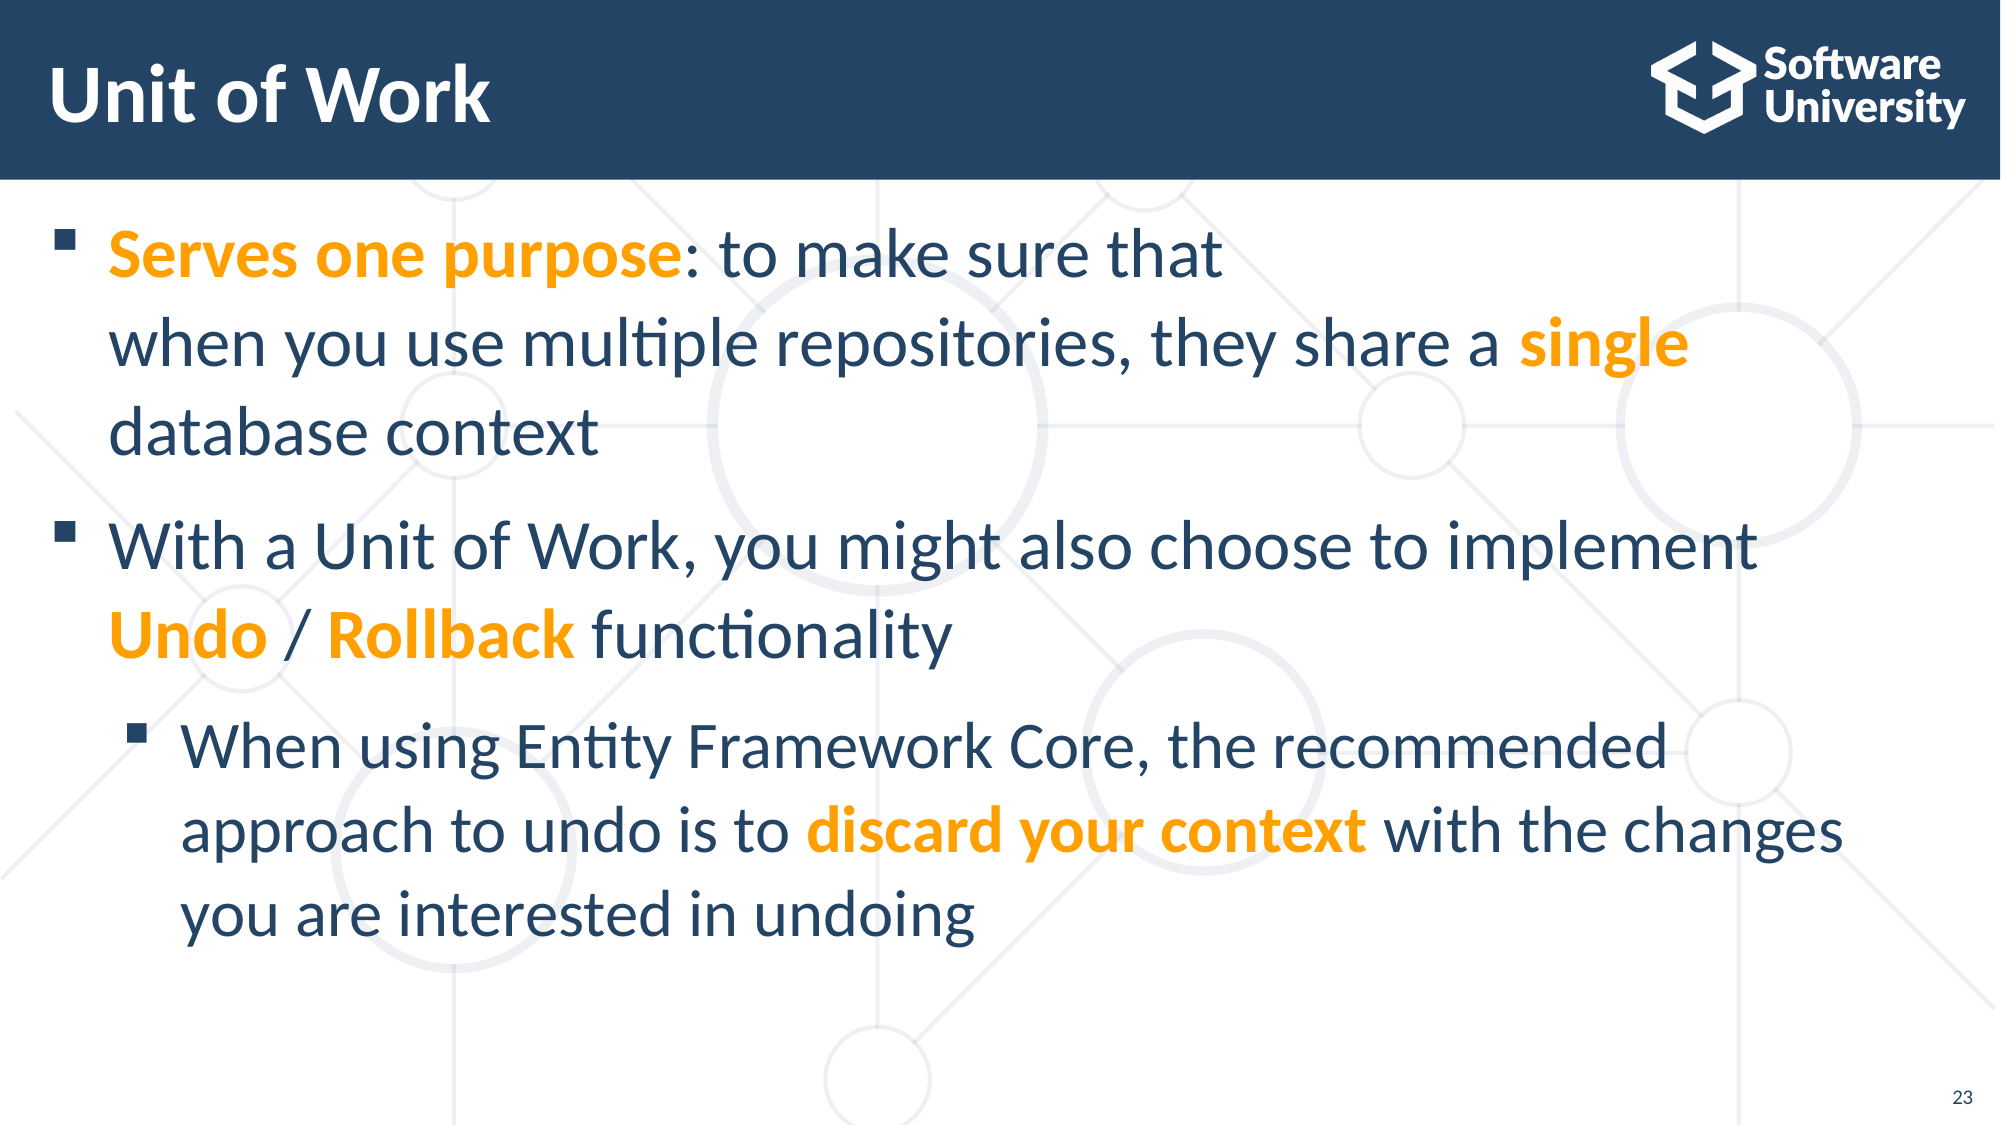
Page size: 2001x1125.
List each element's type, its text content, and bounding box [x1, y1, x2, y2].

picture [1651, 41, 1966, 134]
list Serves one purpose: to make sure that when you use multiple repositories, they share a single database context With a Unit of Work, you might also choose to implement Undo / Rollback functionality When using Entity Framework Core, the recommended approach to undo is to discard your context with the changes you are interested in undoing [31, 196, 1970, 1104]
slide_number 23 [1927, 1067, 1989, 1117]
title Unit of Work [31, 16, 1625, 162]
